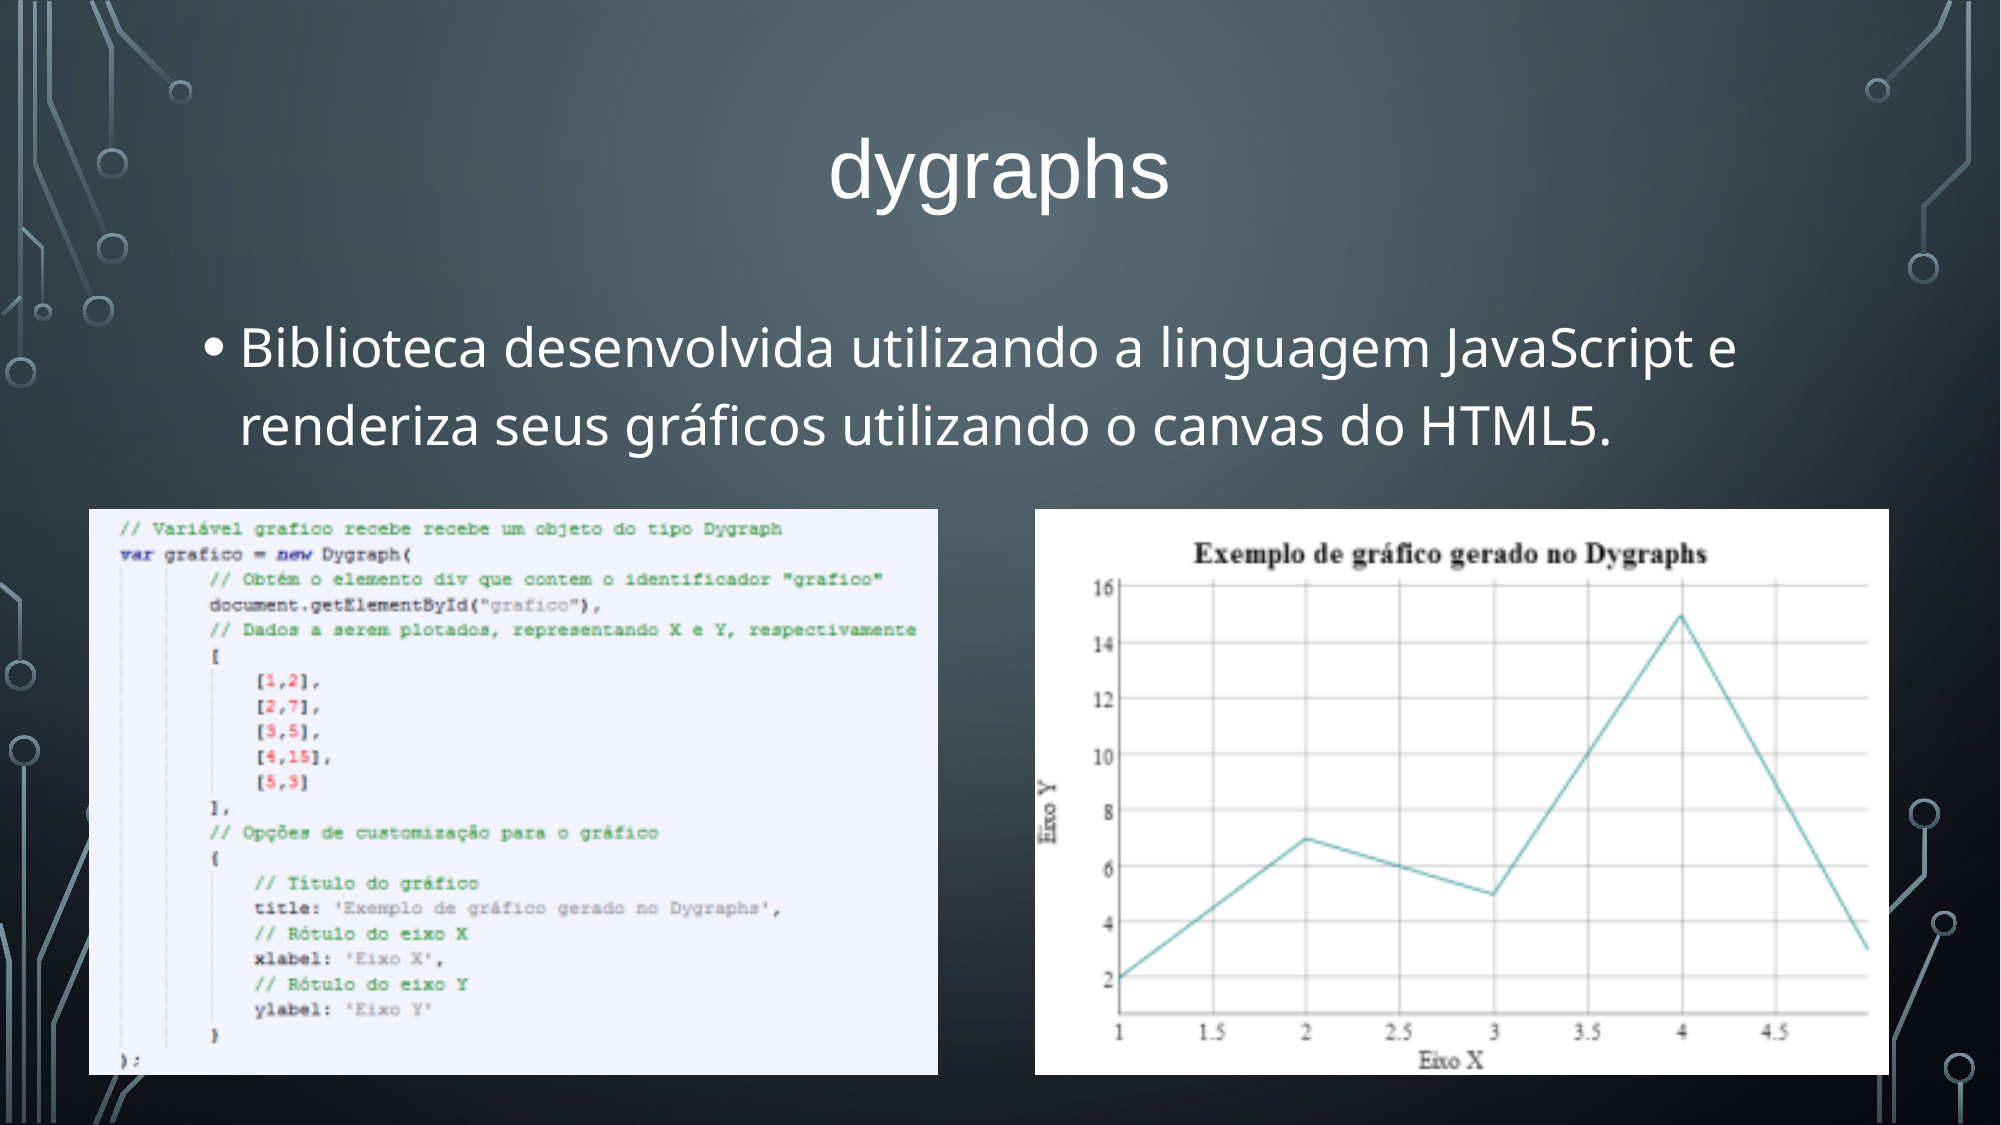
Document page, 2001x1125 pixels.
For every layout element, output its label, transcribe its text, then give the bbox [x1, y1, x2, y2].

list Biblioteca desenvolvida utilizando a linguagem JavaScript e renderiza seus gráficos utilizando o canvas do HTML5. [187, 293, 1813, 1125]
picture [1035, 508, 1889, 1075]
title dygraphs [187, 50, 1813, 293]
picture [88, 508, 938, 1075]
